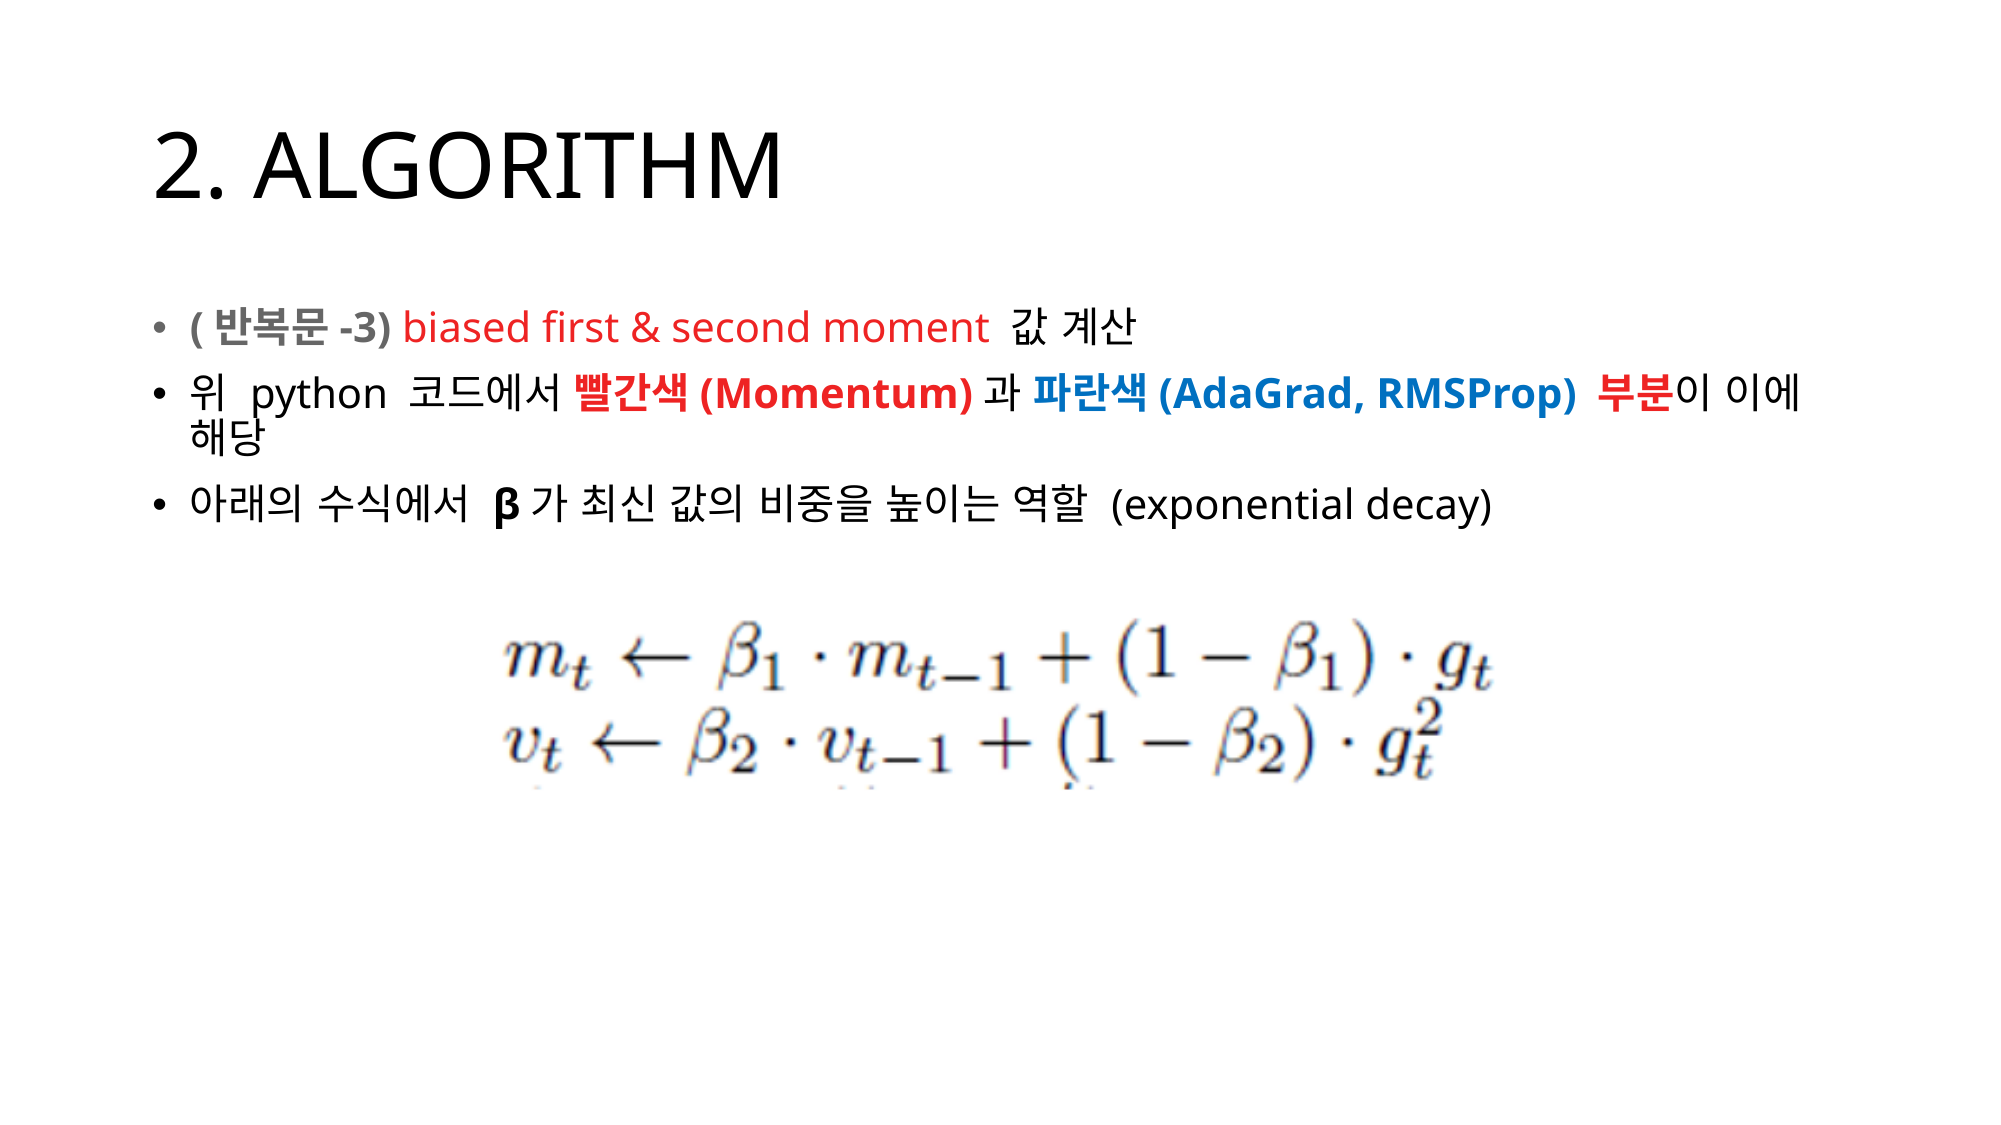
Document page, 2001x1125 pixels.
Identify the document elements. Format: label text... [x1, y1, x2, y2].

title 2. ALGORITHM [137, 59, 1863, 278]
list (반복문-3) biased first & second moment 값 계산 위 python 코드에서 빨간색(Momentum)과 파란색(AdaGrad, RMSProp) 부분이 이에 해당 아래의 수식에서 β가 최신 값의 비중을 높이는 역할 (exponential decay) [137, 299, 1863, 1014]
picture [472, 583, 1526, 808]
